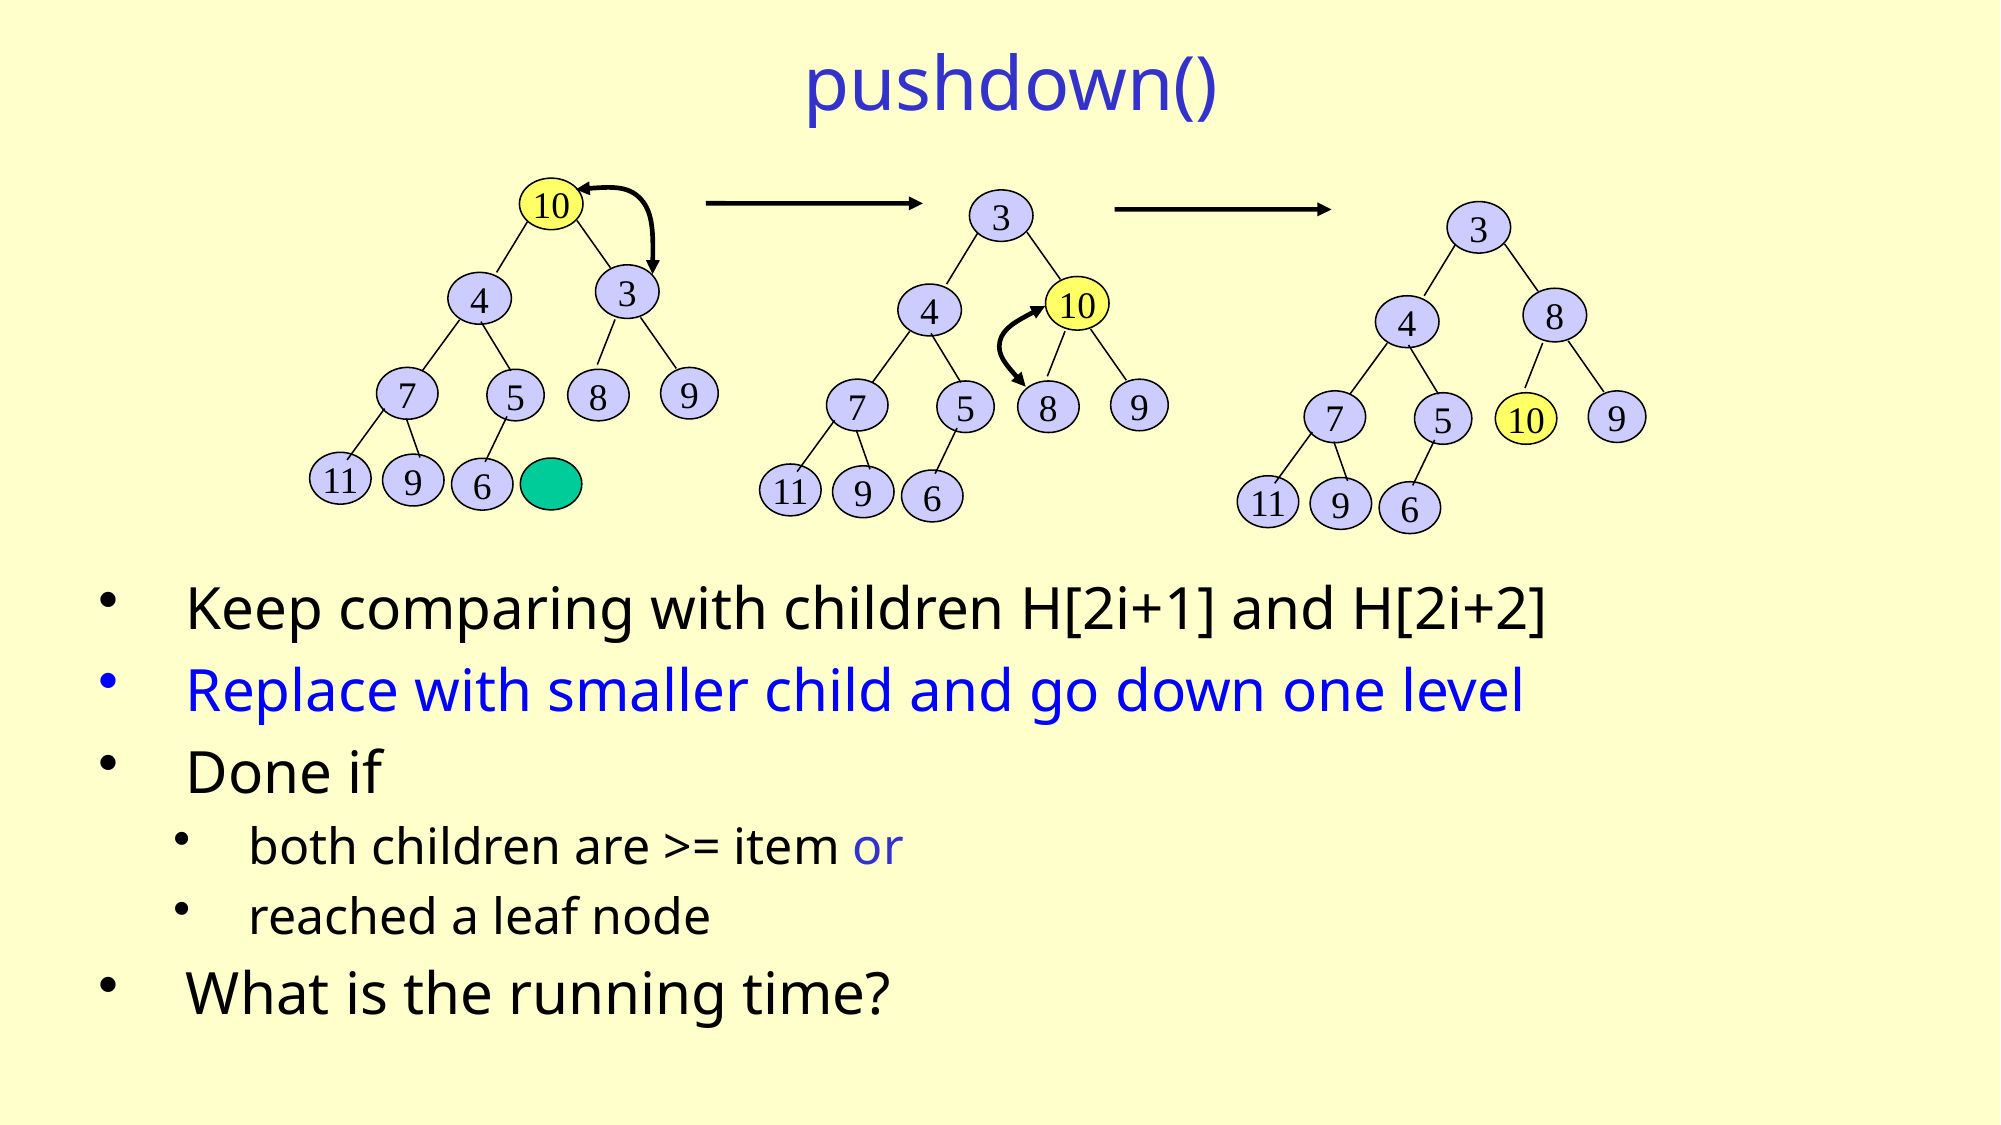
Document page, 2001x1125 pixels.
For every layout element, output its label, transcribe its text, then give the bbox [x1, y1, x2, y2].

text_box 9 [382, 454, 445, 506]
text_box 8 [1017, 380, 1080, 433]
text_box 10 [519, 178, 583, 230]
text_box 5 [1414, 392, 1472, 445]
text_box 9 [832, 465, 895, 518]
text_box 4 [447, 272, 512, 325]
text_box 7 [826, 379, 889, 431]
text_box 10 [1495, 392, 1557, 445]
text_box 8 [567, 369, 630, 421]
text_box [575, 182, 659, 275]
text_box [705, 197, 923, 210]
text_box 7 [1304, 390, 1366, 443]
text_box 9 [1110, 379, 1169, 431]
text_box [520, 458, 582, 510]
text_box 9 [1310, 477, 1372, 530]
text_box 3 [969, 189, 1033, 242]
text_box 3 [1447, 201, 1511, 254]
text_box 5 [936, 380, 995, 433]
text_box 7 [376, 367, 439, 420]
text_box 9 [1588, 390, 1646, 443]
title pushdown() [295, 23, 1727, 138]
text_box 11 [759, 463, 822, 516]
text_box 6 [901, 470, 964, 522]
text_box 5 [486, 369, 545, 421]
text_box 4 [1375, 295, 1439, 348]
text_box Keep comparing with children H[2i+1] and H[2i+2] Replace with smaller child and go down one level Done if both children are >= item or reached a leaf node What is the running time? [83, 563, 1925, 1063]
text_box 11 [309, 452, 372, 505]
text_box 4 [897, 284, 962, 336]
text_box 6 [1379, 481, 1441, 534]
text_box [1114, 203, 1332, 216]
text_box 10 [1045, 276, 1110, 331]
text_box 6 [451, 458, 514, 511]
text_box 3 [595, 264, 660, 319]
text_box 9 [660, 367, 719, 419]
text_box 8 [1523, 288, 1587, 342]
text_box [999, 305, 1046, 387]
text_box 11 [1237, 475, 1299, 528]
